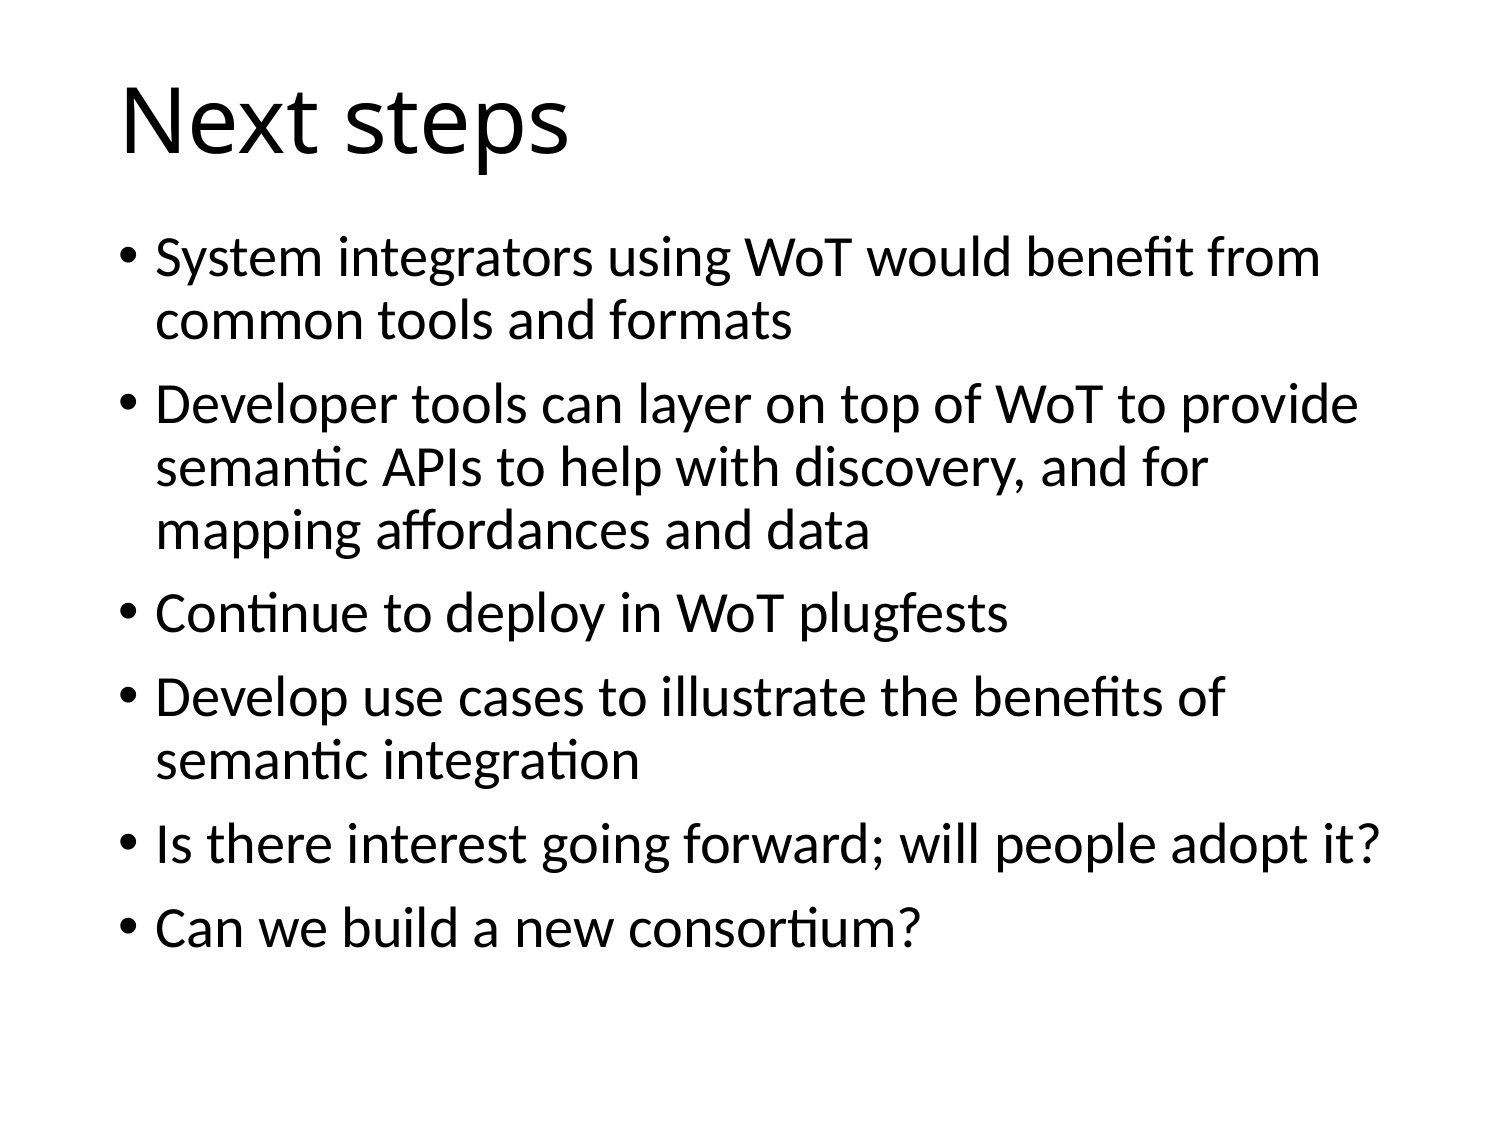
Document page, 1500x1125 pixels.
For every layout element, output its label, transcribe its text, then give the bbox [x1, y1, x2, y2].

title Next steps [103, 15, 1397, 218]
list System integrators using WoT would benefit from common tools and formats Developer tools can layer on top of WoT to provide semantic APIs to help with discovery, and for mapping affordances and data Continue to deploy in WoT plugfests Develop use cases to illustrate the benefits of semantic integration Is there interest going forward; will people adopt it? Can we build a new consortium? [103, 218, 1423, 995]
